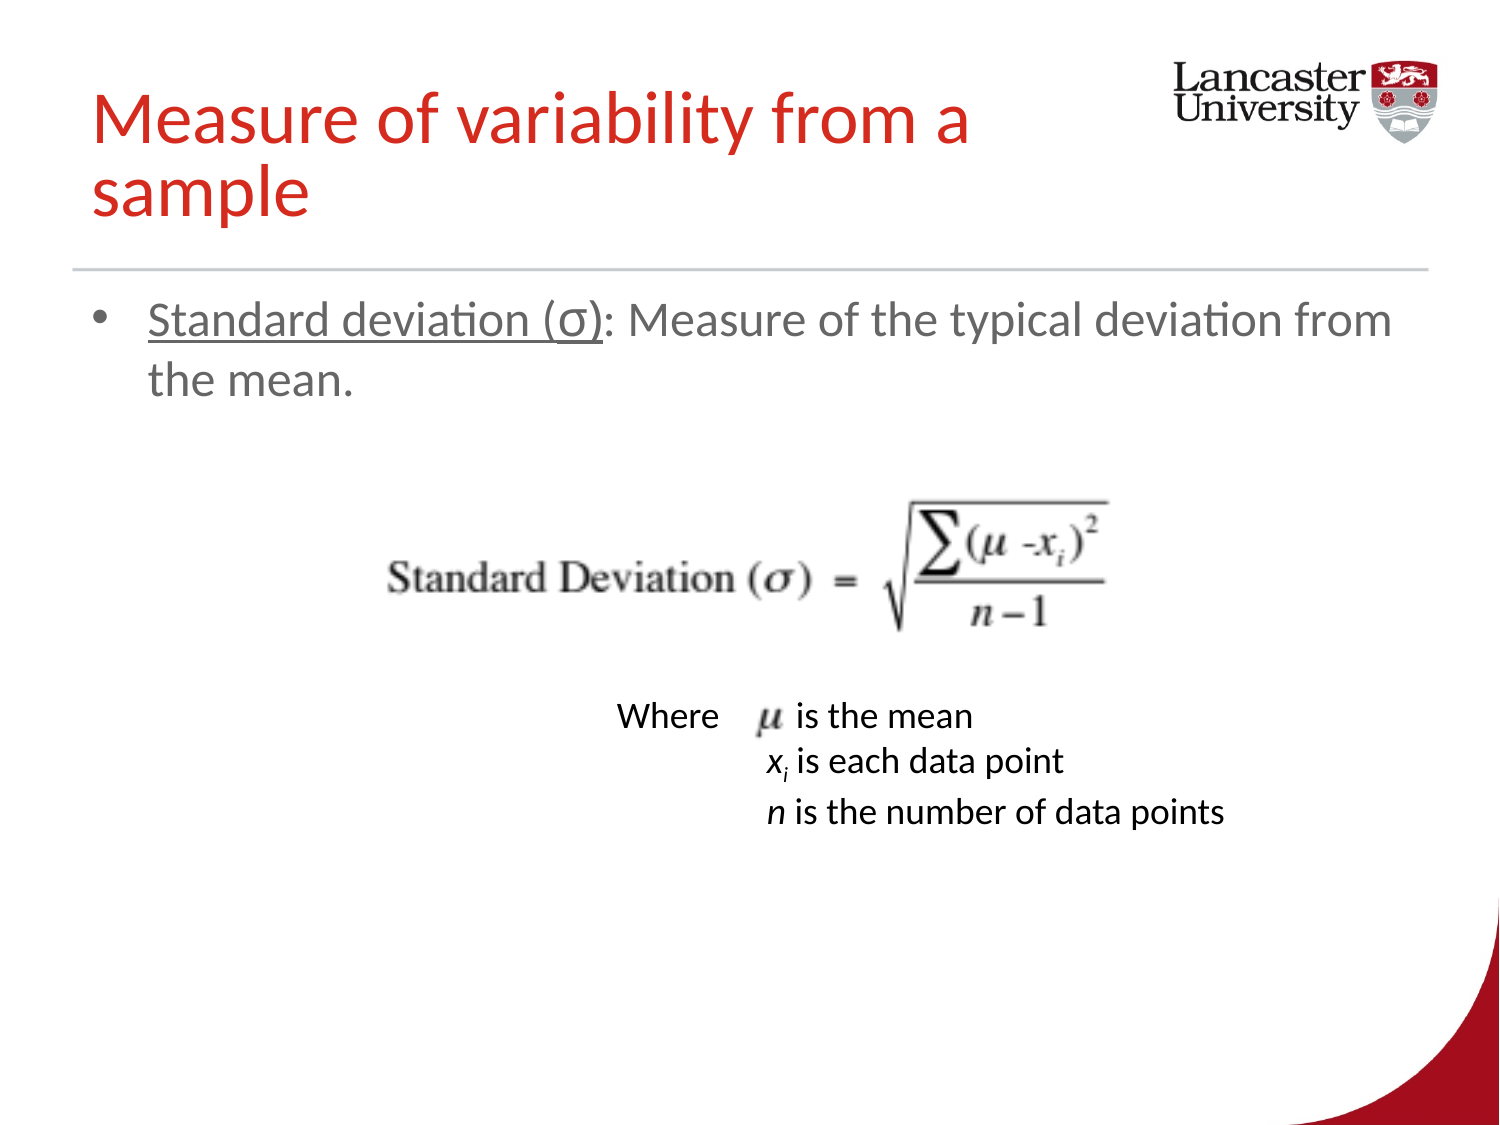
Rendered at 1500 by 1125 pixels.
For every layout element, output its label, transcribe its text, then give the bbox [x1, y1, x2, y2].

title Measure of variability from a sample [76, 78, 1176, 268]
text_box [596, 683, 1247, 836]
list Standard deviation (σ): Measure of the typical deviation from the mean. [76, 278, 1425, 1005]
picture [0, 0, 1499, 1125]
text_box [383, 493, 1116, 636]
